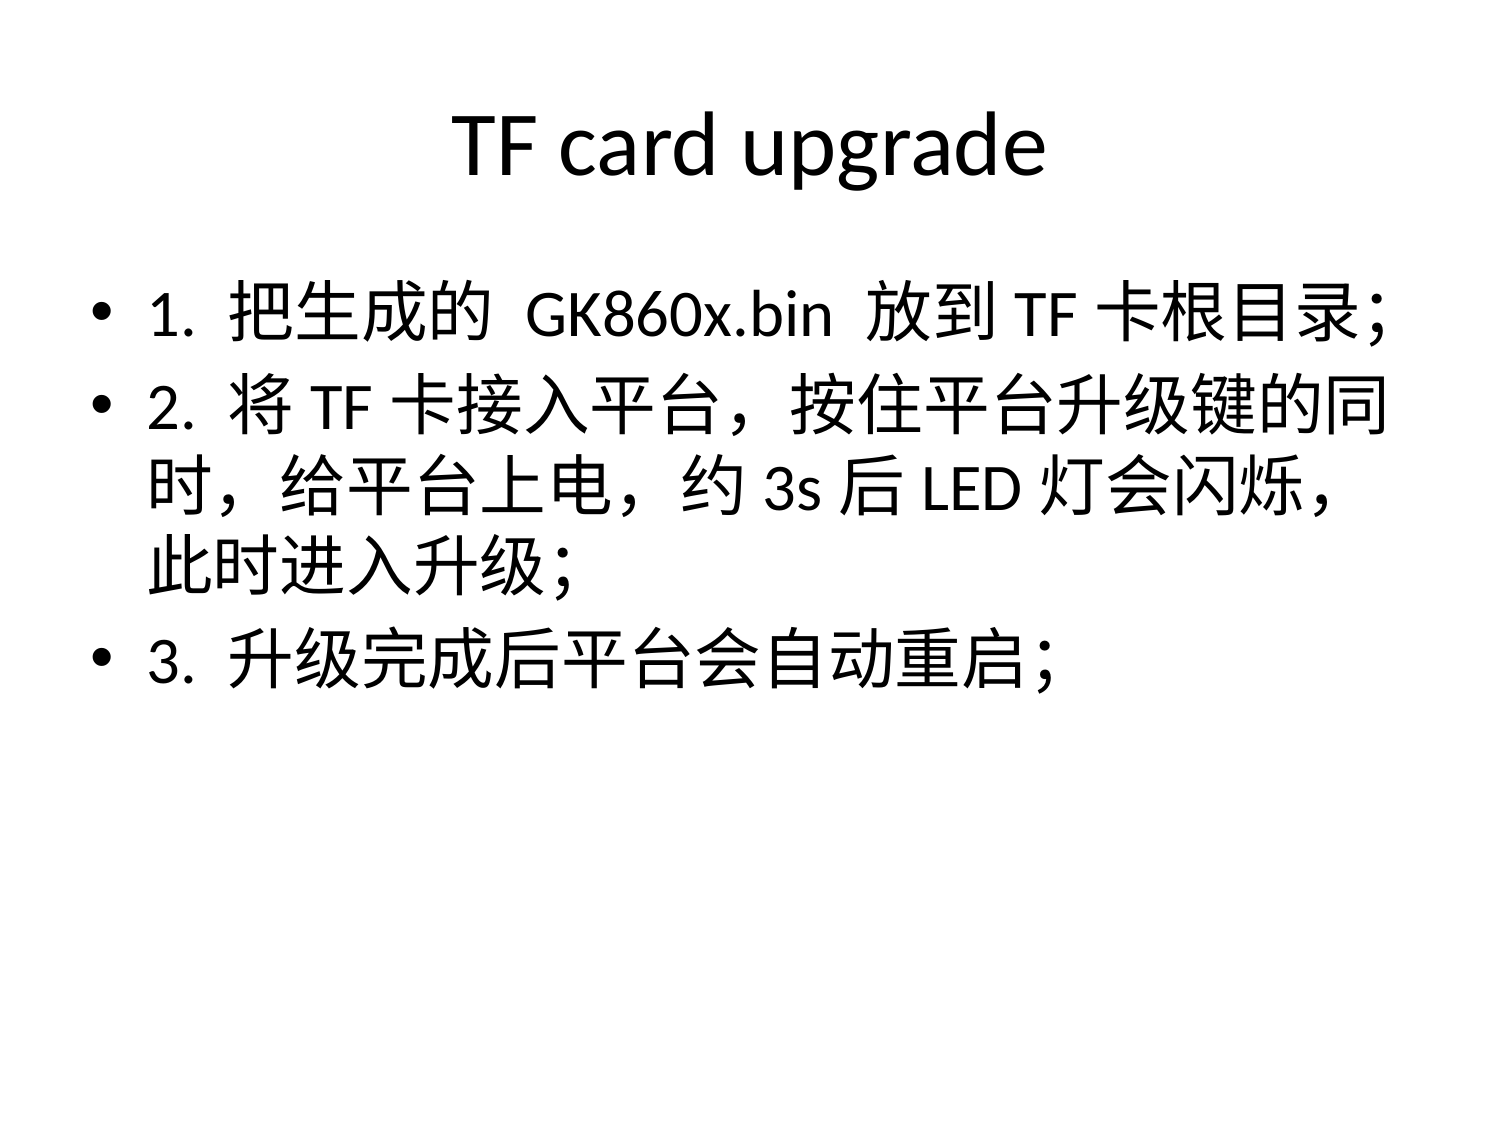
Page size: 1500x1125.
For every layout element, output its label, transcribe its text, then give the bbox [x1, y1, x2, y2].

list 1. 把生成的 GK860x.bin 放到TF卡根目录； 2. 将TF卡接入平台，按住平台升级键的同时，给平台上电，约3s后LED灯会闪烁，此时进入升级； 3. 升级完成后平台会自动重启； [75, 262, 1425, 1005]
title TF card upgrade [75, 45, 1425, 233]
